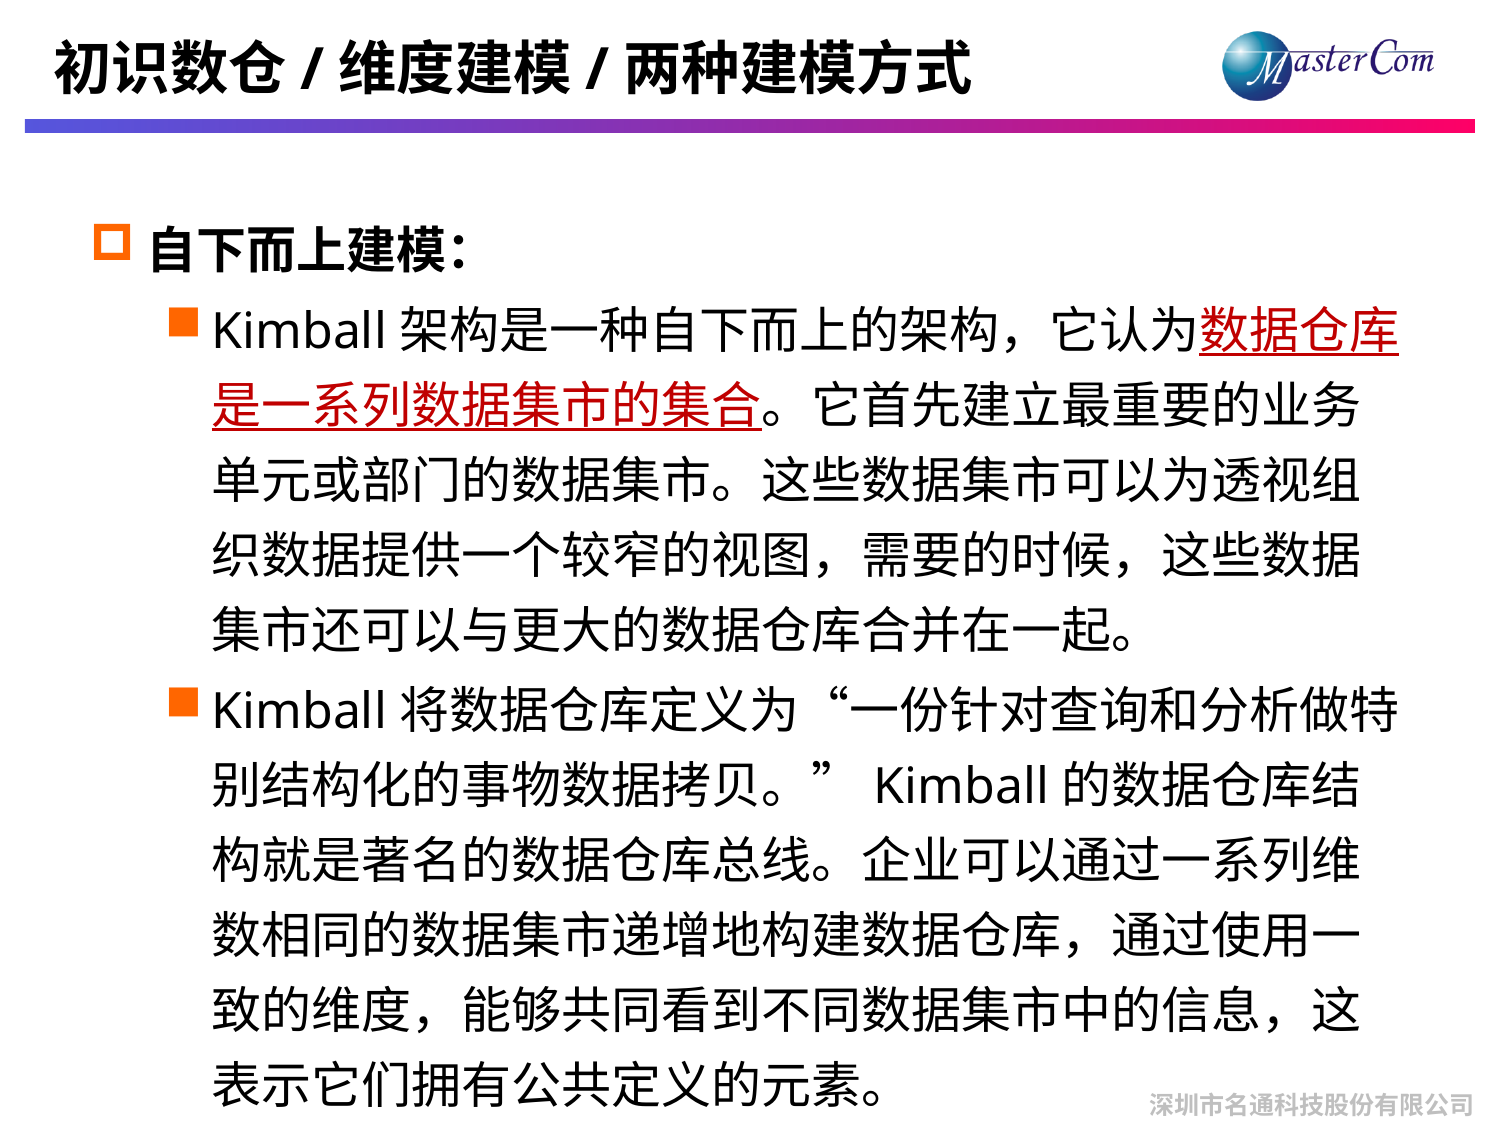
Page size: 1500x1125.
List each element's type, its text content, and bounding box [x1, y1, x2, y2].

title 初识数仓/维度建模/两种建模方式 [24, 0, 1261, 132]
picture [1261, 31, 1434, 101]
list 自下而上建模： Kimball架构是一种自下而上的架构，它认为数据仓库是一系列数据集市的集合。它首先建立最重要的业务单元或部门的数据集市。这些数据集市可以为透视组织数据提供一个较窄的视图，需要的时候，这些数据集市还可以与更大的数据仓库合并在一起。 Kimball将数据仓库定义为“一份针对查询和分析做特别结构化的事物数据拷贝。”Kimball的数据仓库结构就是著名的数据仓库总线。企业可以通过一系列维数相同的数据集市递增地构建数据仓库，通过使用一致的维度，能够共同看到不同数据集市中的信息，这表示它们拥有公共定义的元素。 [75, 196, 1425, 1050]
